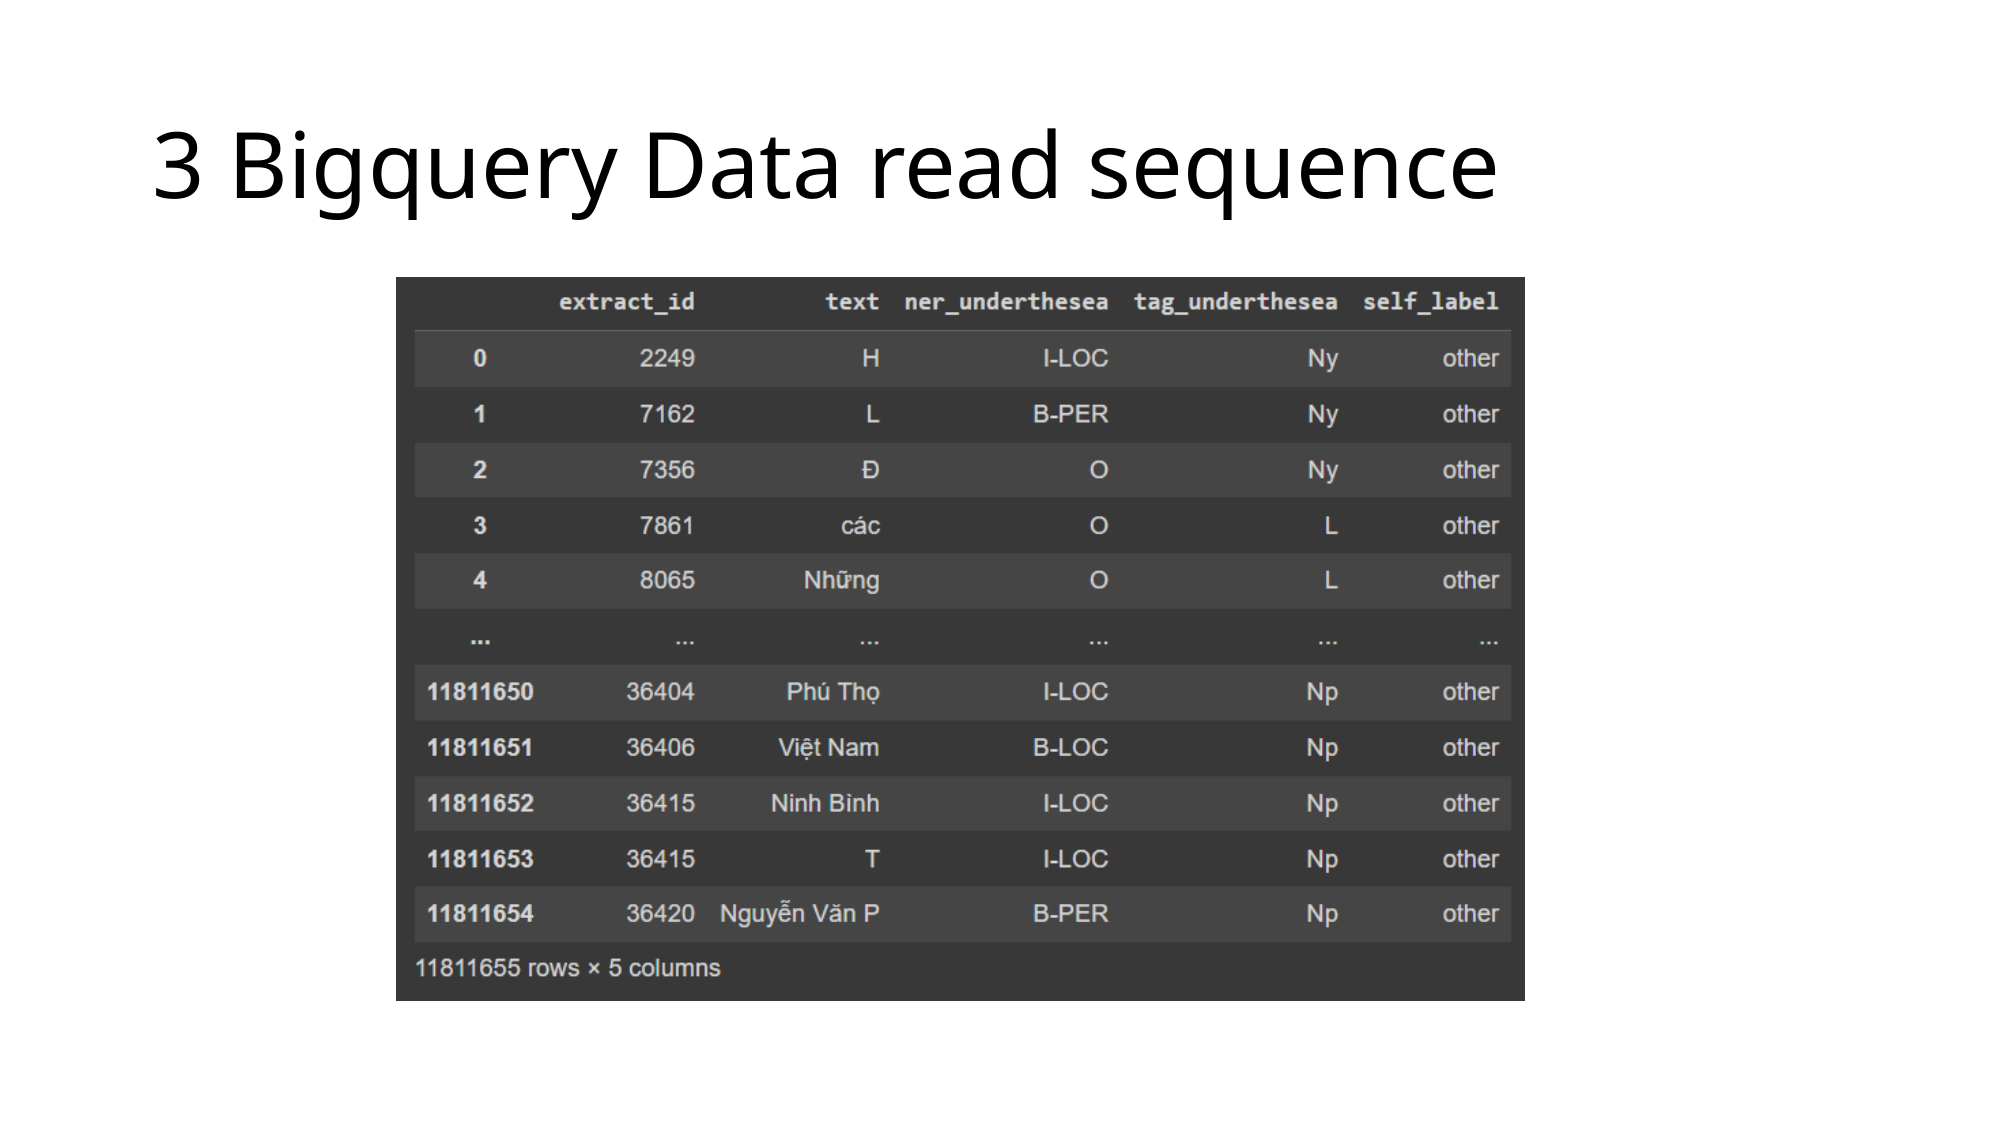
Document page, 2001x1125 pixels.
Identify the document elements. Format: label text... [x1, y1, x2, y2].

picture [396, 276, 1526, 1001]
title 3 Bigquery Data read sequence [137, 59, 1863, 278]
